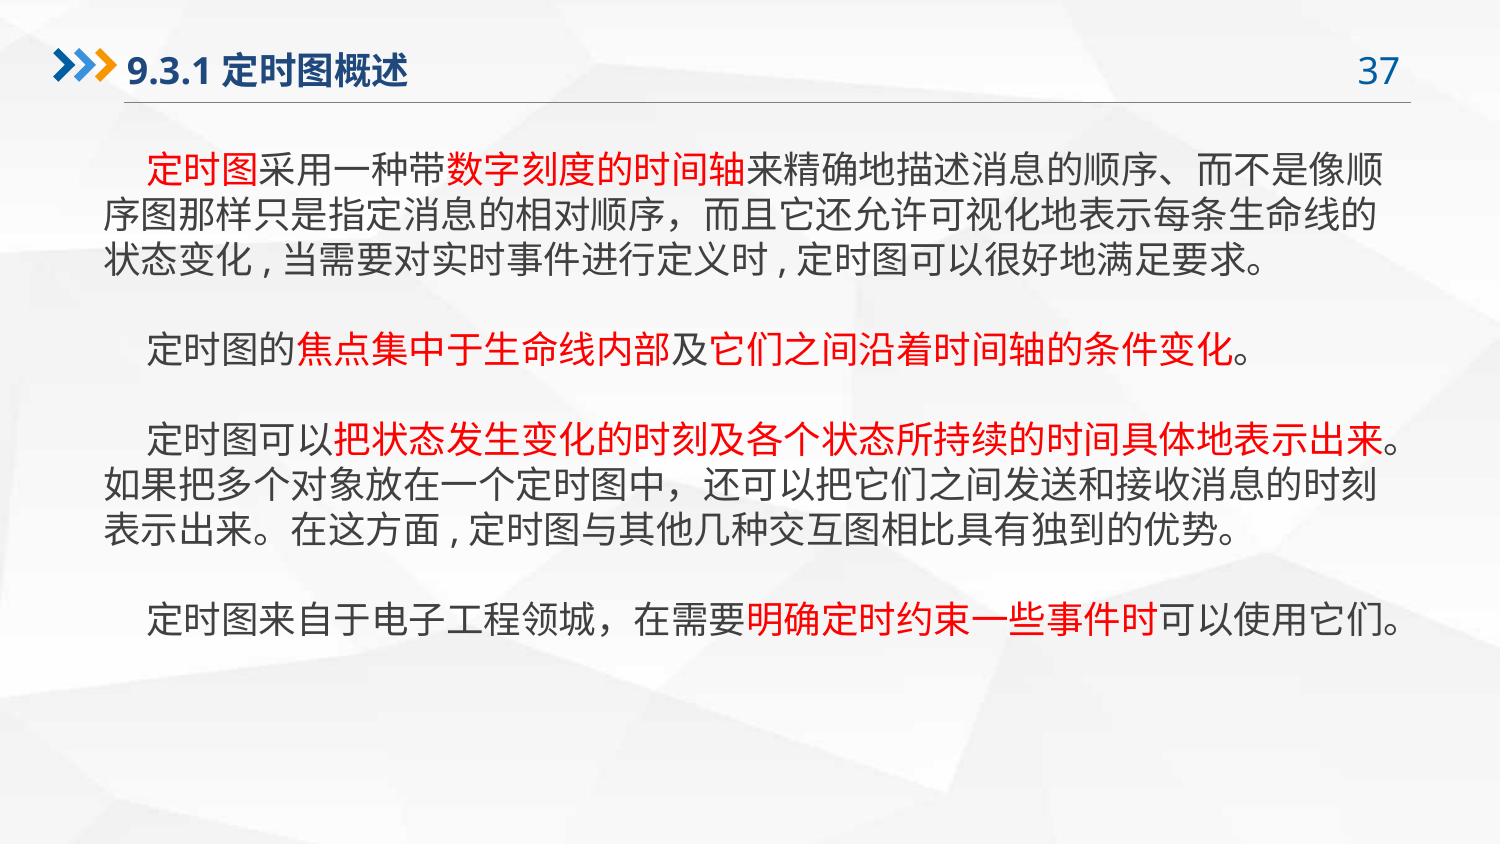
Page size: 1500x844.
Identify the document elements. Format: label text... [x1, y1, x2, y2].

picture [0, 0, 1500, 844]
text_box 定时图采用一种带数字刻度的时间轴来精确地描述消息的顺序、而不是像顺序图那样只是指定消息的相对顺序，而且它还允许可视化地表示每条生命线的状态变化,当需要对实时事件进行定义时,定时图可以很好地满足要求。 定时图的焦点集中于生命线内部及它们之间沿着时间轴的条件变化。 定时图可以把状态发生变化的时刻及各个状态所持续的时间具体地表示出来。 如果把多个对象放在一个定时图中，还可以把它们之间发送和接收消息的时刻表示出来。在这方面,定时图与其他几种交互图相比具有独到的优势。 定时图来自于电子工程领城，在需要明确定时约束一些事件时可以使用它们。 [88, 138, 1412, 649]
text_box 9.3.1定时图概述 [112, 39, 863, 100]
